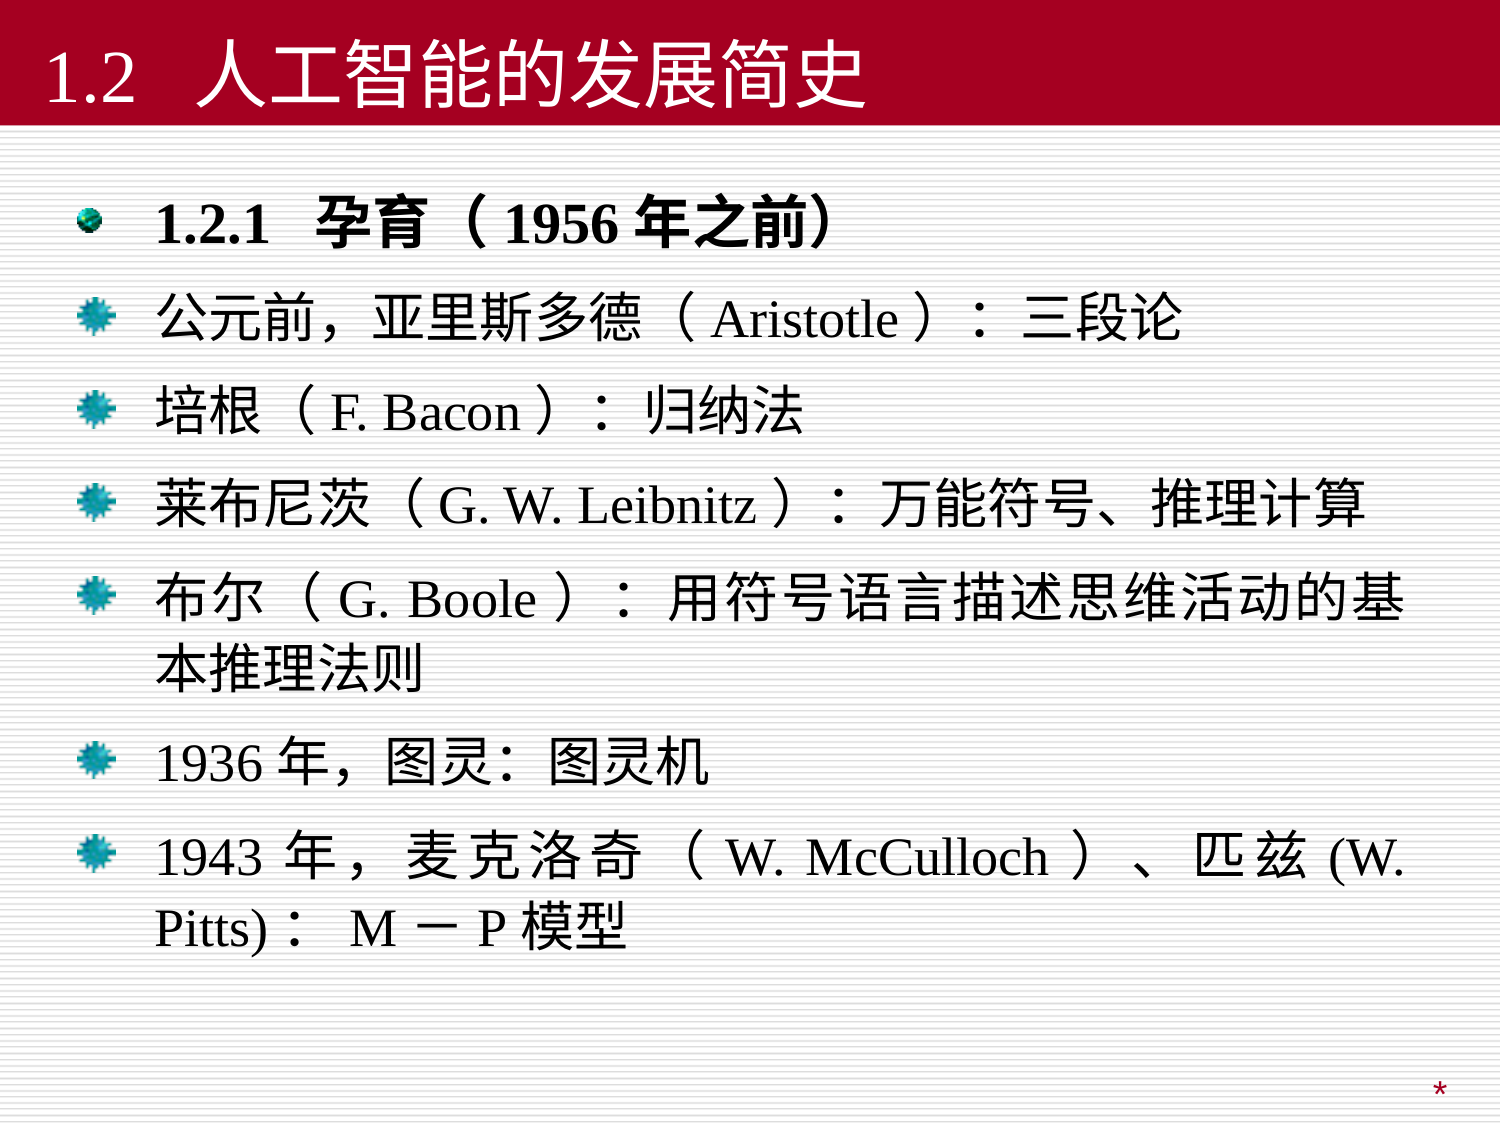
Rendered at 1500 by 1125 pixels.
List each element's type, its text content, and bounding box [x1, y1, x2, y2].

list 1.2.1 孕育（1956年之前） 公元前，亚里斯多德（Aristotle）：三段论 培根（F. Bacon）：归纳法 莱布尼茨（G. W. Leibnitz）：万能符号、推理计算 布尔（G. Boole）：用符号语言描述思维活动的基本推理法则 1936年，图灵：图灵机 1943年，麦克洛奇（W. McCulloch）、匹兹(W. Pitts)：M－P模型 [62, 149, 1422, 1037]
slide_number * [1137, 1062, 1463, 1122]
title 1.2 人工智能的发展简史 [0, 0, 1500, 126]
picture [0, 126, 1500, 1125]
